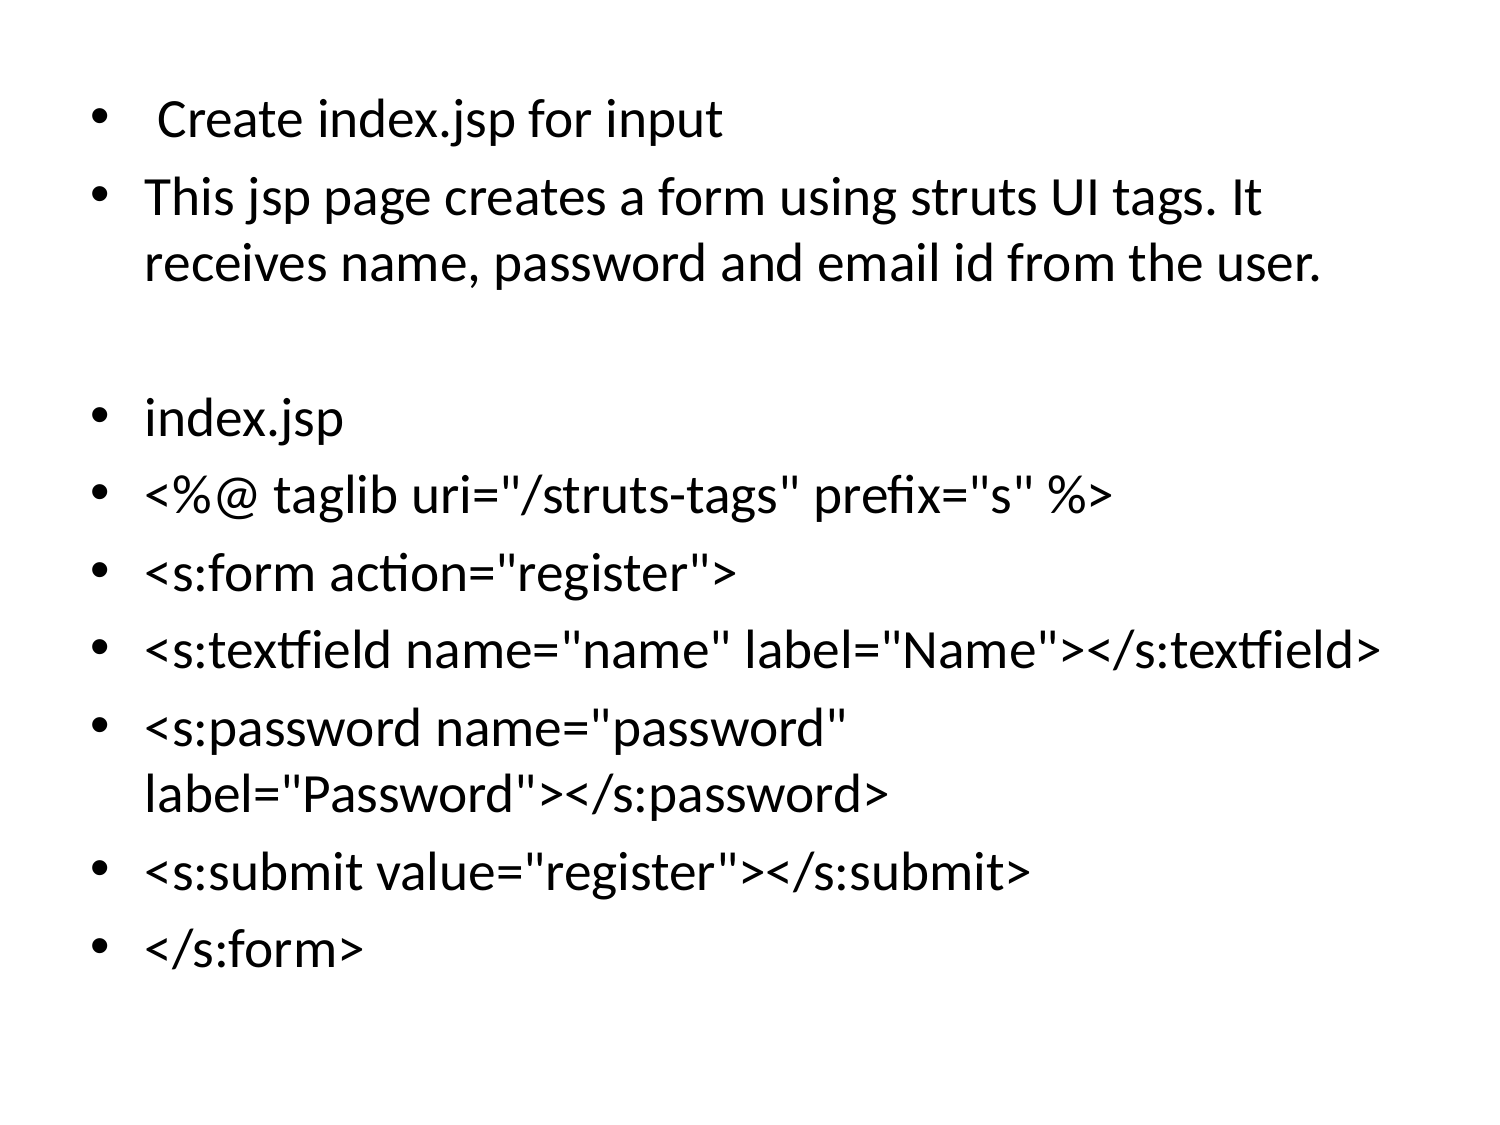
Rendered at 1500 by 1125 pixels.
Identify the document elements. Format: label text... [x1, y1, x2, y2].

list Create index.jsp for input This jsp page creates a form using struts UI tags. It receives name, password and email id from the user. index.jsp <%@ taglib uri="/struts-tags" prefix="s" %> <s:form action="register"> <s:textfield name="name" label="Name"></s:textfield> <s:password name="password" label="Password"></s:password> <s:submit value="register"></s:submit> </s:form> [75, 75, 1425, 1005]
